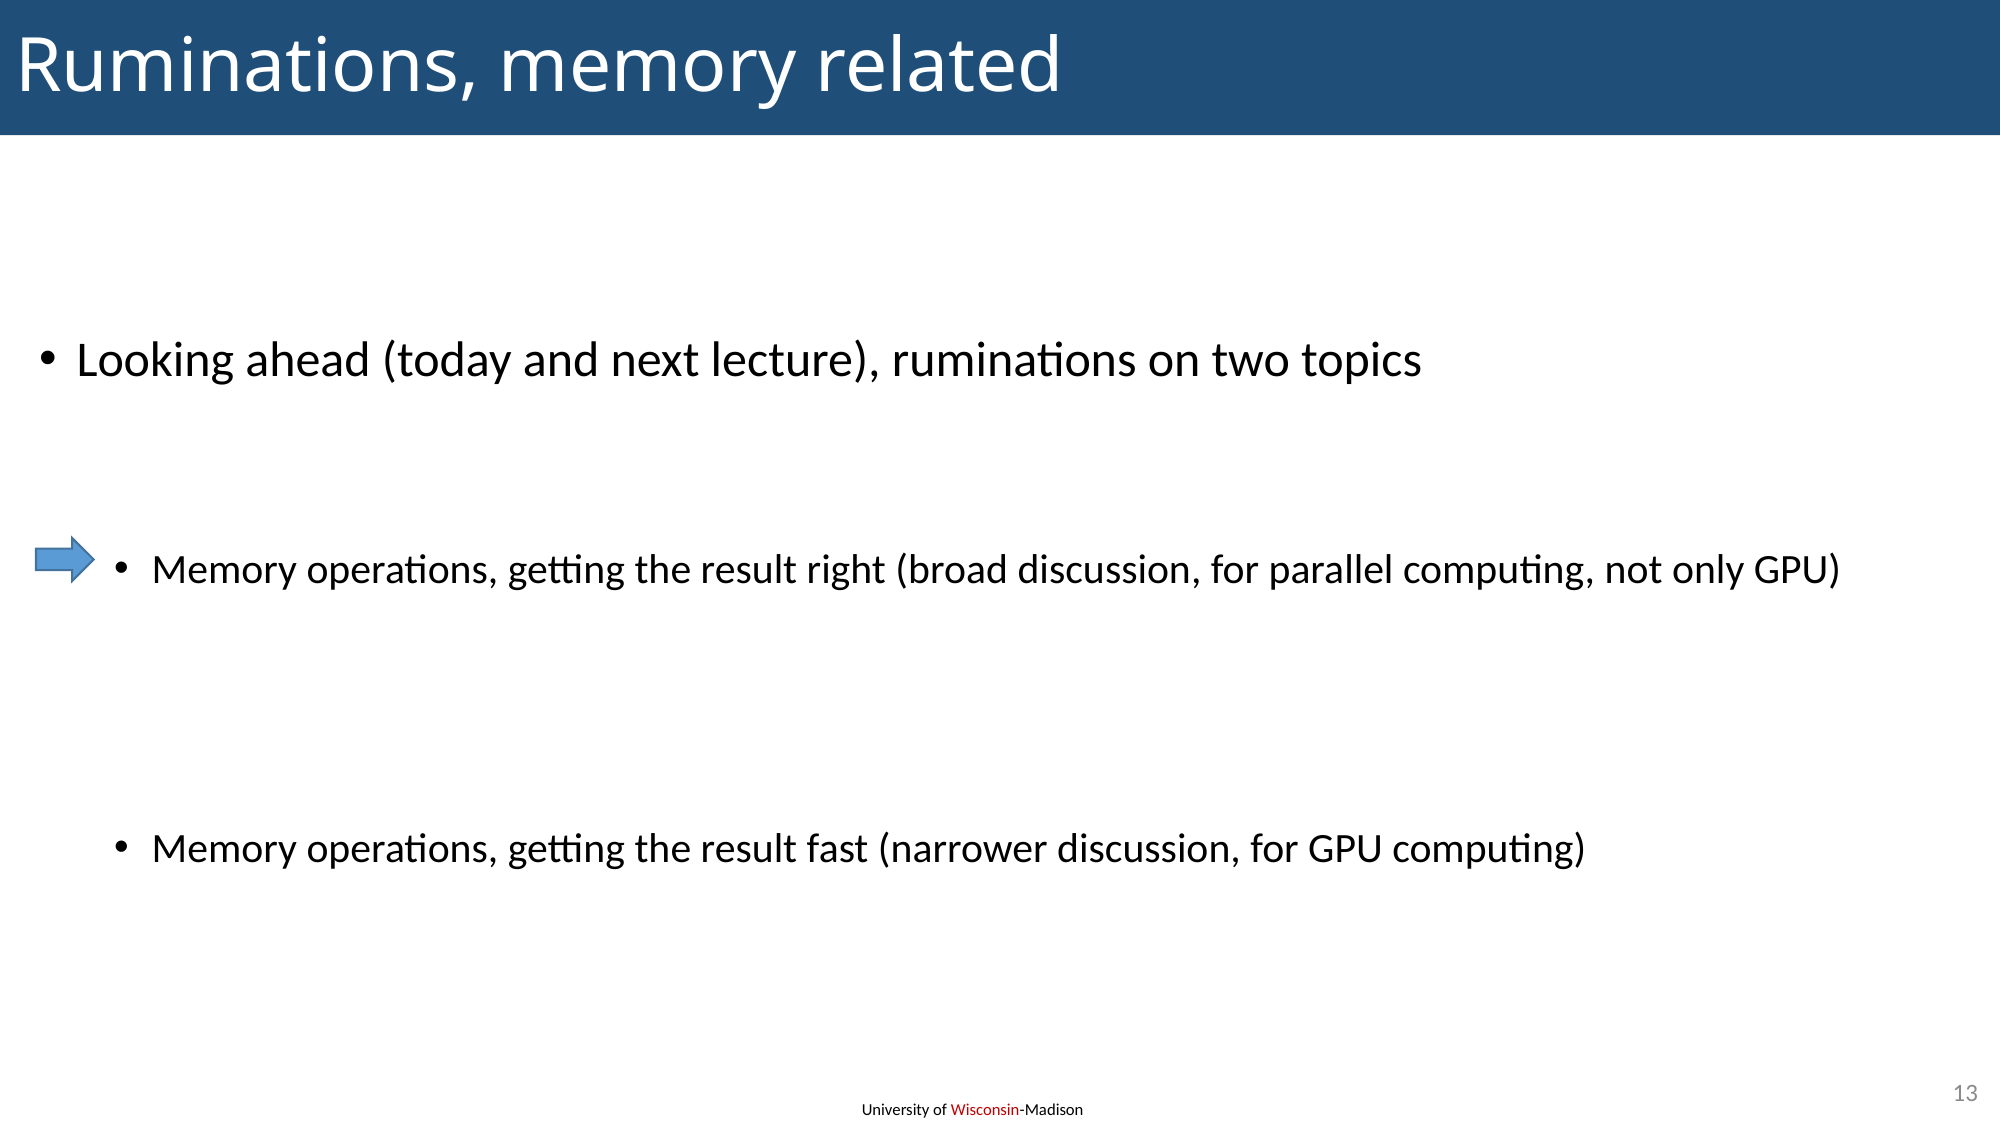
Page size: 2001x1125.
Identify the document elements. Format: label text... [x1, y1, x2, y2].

title Ruminations, memory related [0, 0, 2000, 136]
list Looking ahead (today and next lecture), ruminations on two topics Memory operations, getting the result right (broad discussion, for parallel computing, not only GPU) Memory operations, getting the result fast (narrower discussion, for GPU computing) [24, 245, 1987, 1055]
slide_number 13 [1879, 1069, 1994, 1114]
text_box [34, 535, 96, 584]
